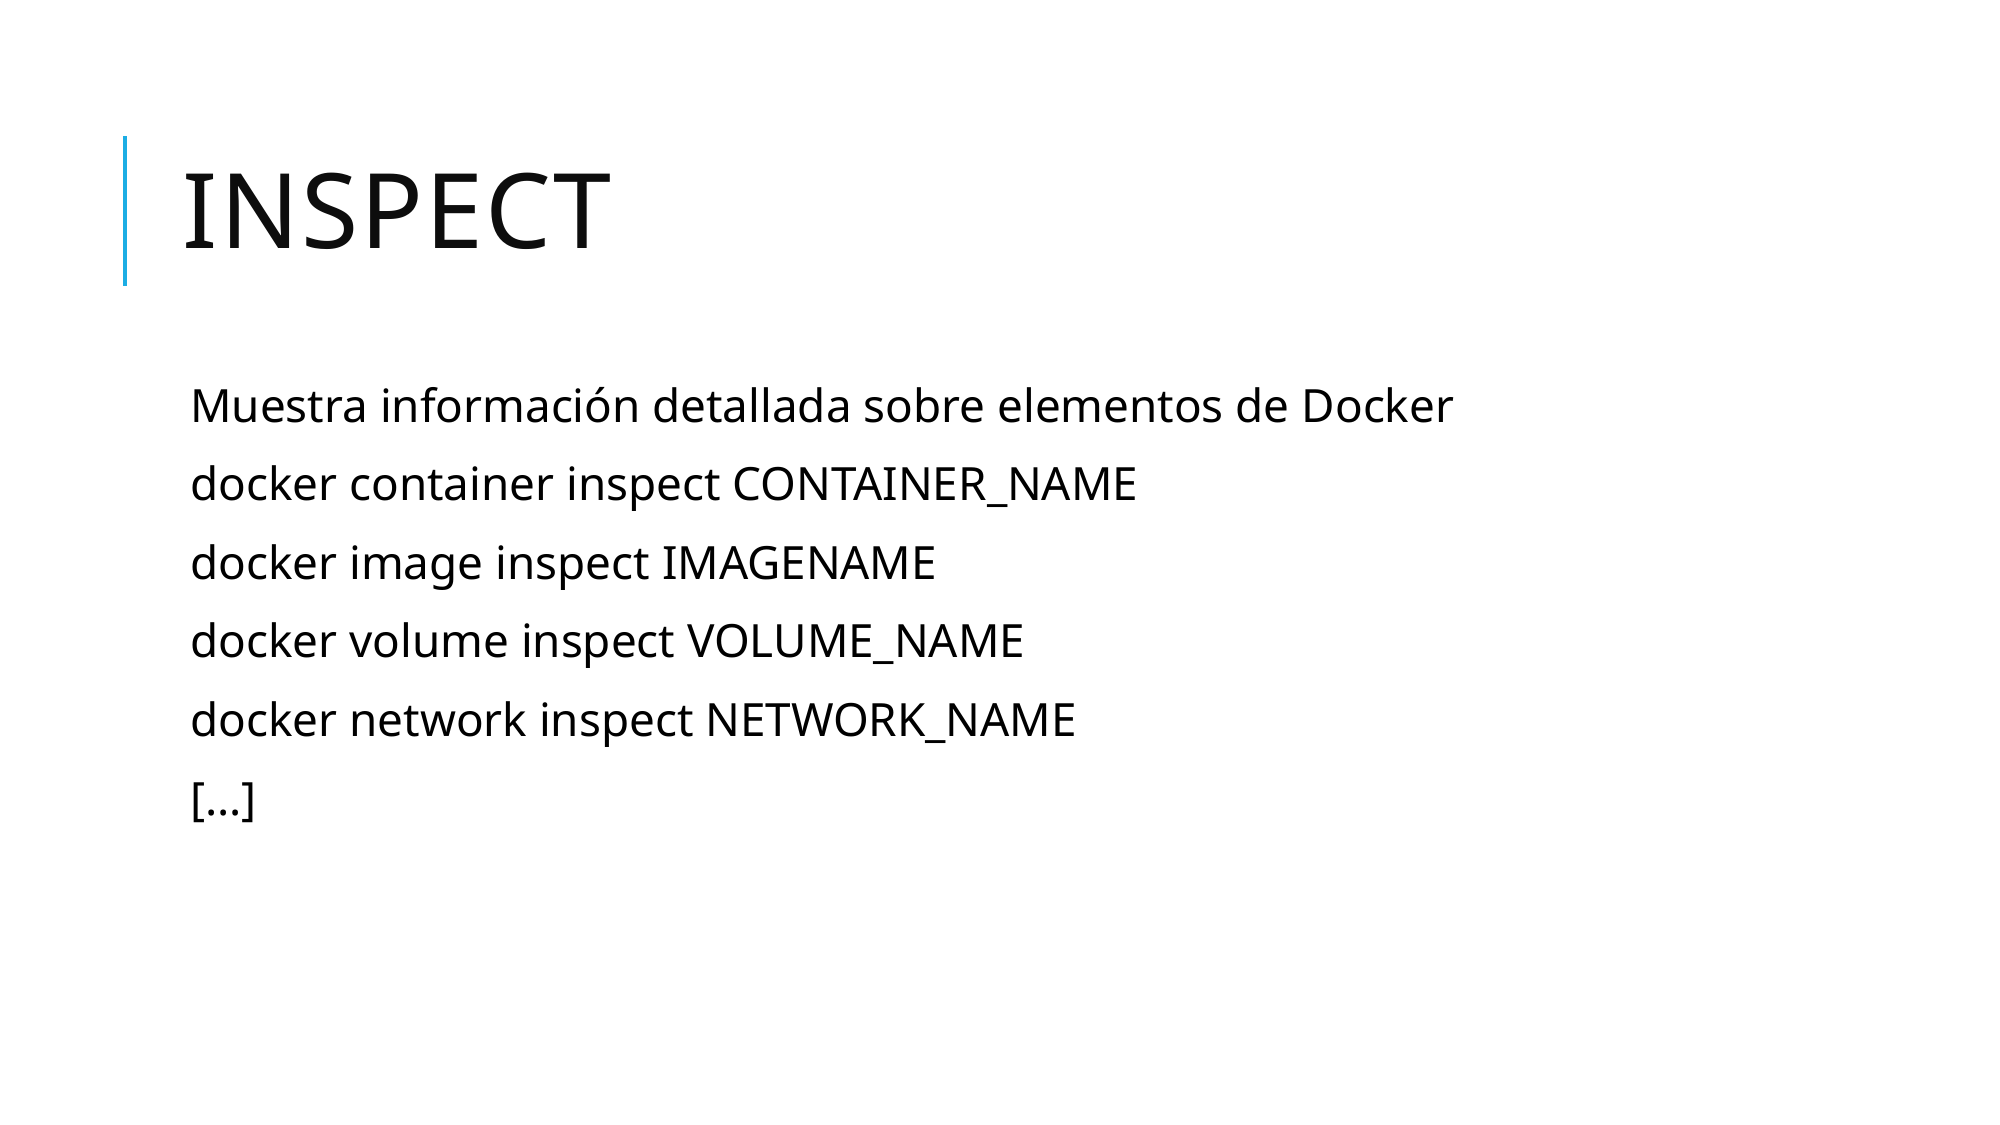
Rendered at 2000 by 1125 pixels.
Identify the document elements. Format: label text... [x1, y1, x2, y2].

list Muestra información detallada sobre elementos de Docker docker container inspect CONTAINER_NAME docker image inspect IMAGENAME docker volume inspect VOLUME_NAME docker network inspect NETWORK_NAME […] [167, 375, 1762, 1035]
title inspect [167, 96, 1762, 342]
